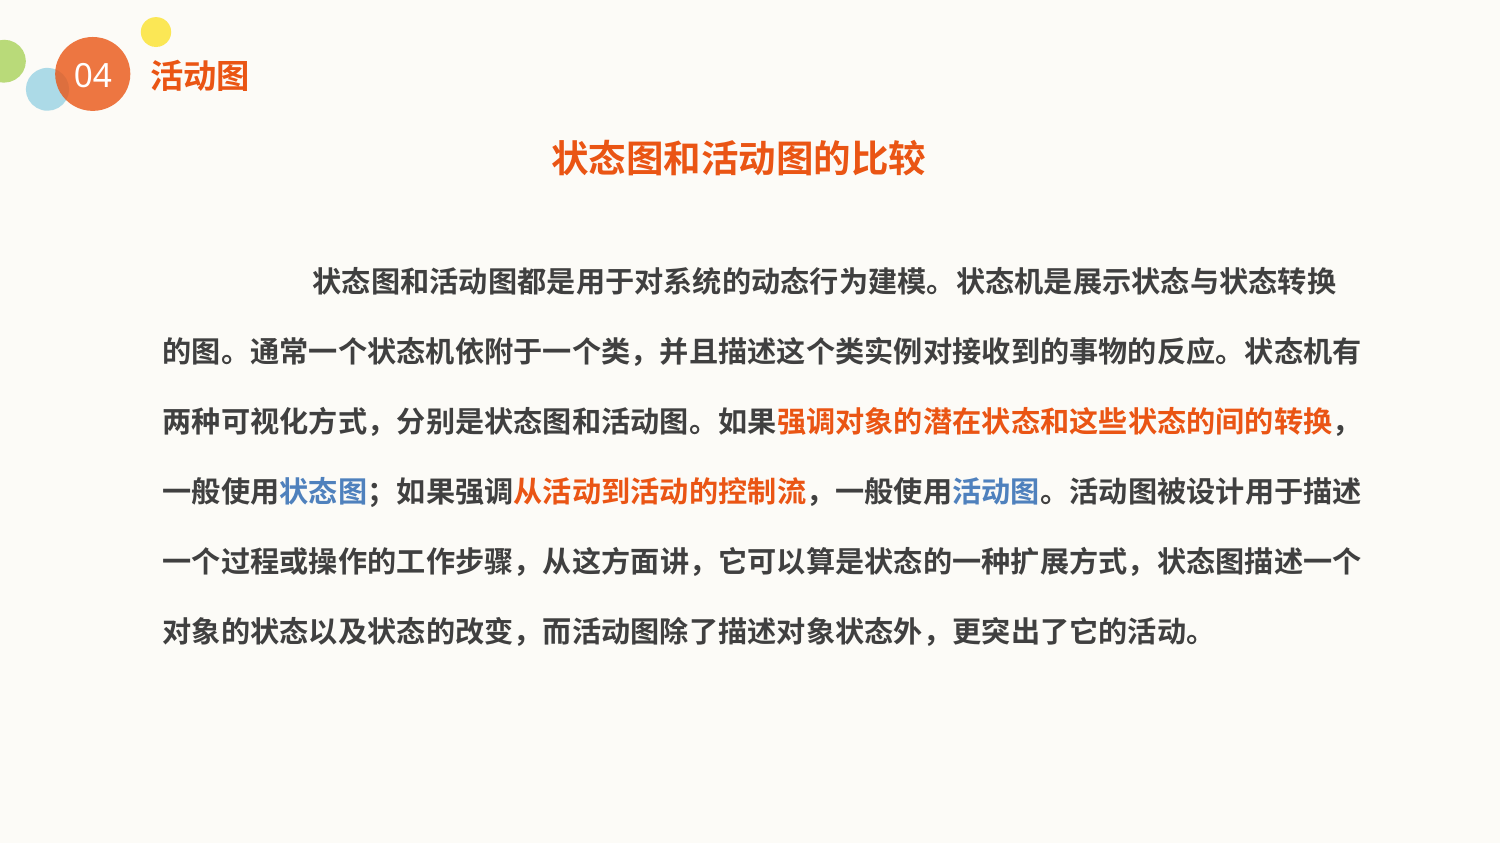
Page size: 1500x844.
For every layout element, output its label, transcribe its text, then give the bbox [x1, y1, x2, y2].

text_box 状态图和活动图的比较 [536, 128, 992, 188]
text_box [140, 17, 172, 48]
text_box [25, 67, 66, 111]
text_box 活动图 [150, 55, 573, 96]
text_box 状态图和活动图都是用于对系统的动态行为建模。状态机是展示状态与状态转换的图。通常一个状态机依附于一个类，并且描述这个类实例对接收到的事物的反应。状态机有两种可视化方式，分别是状态图和活动图。如果强调对象的潜在状态和这些状态的间的转换，一般使用状态图；如果强调从活动到活动的控制流，一般使用活动图。活动图被设计用于描述一个过程或操作的工作步骤，从这方面讲，它可以算是状态的一种扩展方式，状态图描述一个对象的状态以及状态的改变，而活动图除了描述对象状态外，更突出了它的活动。 [147, 220, 1380, 647]
text_box [0, 39, 26, 83]
text_box [55, 36, 131, 111]
text_box 04 [65, 53, 121, 94]
